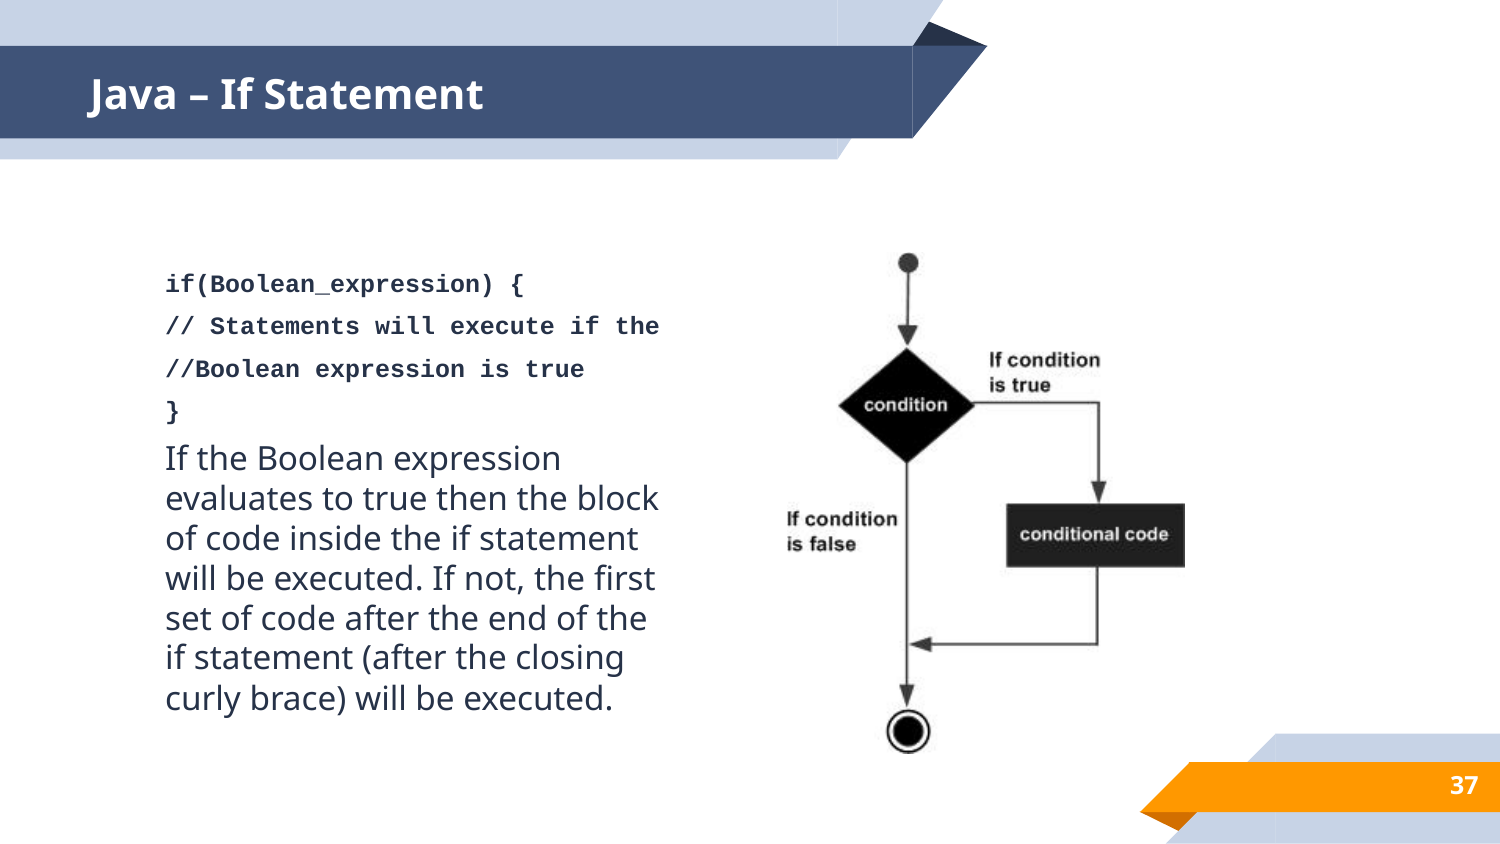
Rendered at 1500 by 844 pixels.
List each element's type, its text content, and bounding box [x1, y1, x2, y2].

list if(Boolean_expression) { // Statements will execute if the //Boolean expression is true } If the Boolean expression evaluates to true then the block of code inside the if statement will be executed. If not, the first set of code after the end of the if statement (after the closing curly brace) will be executed. [133, 252, 688, 761]
picture [787, 252, 1185, 755]
title Java – If Statement [75, 45, 997, 140]
slide_number 37 [1249, 760, 1494, 813]
